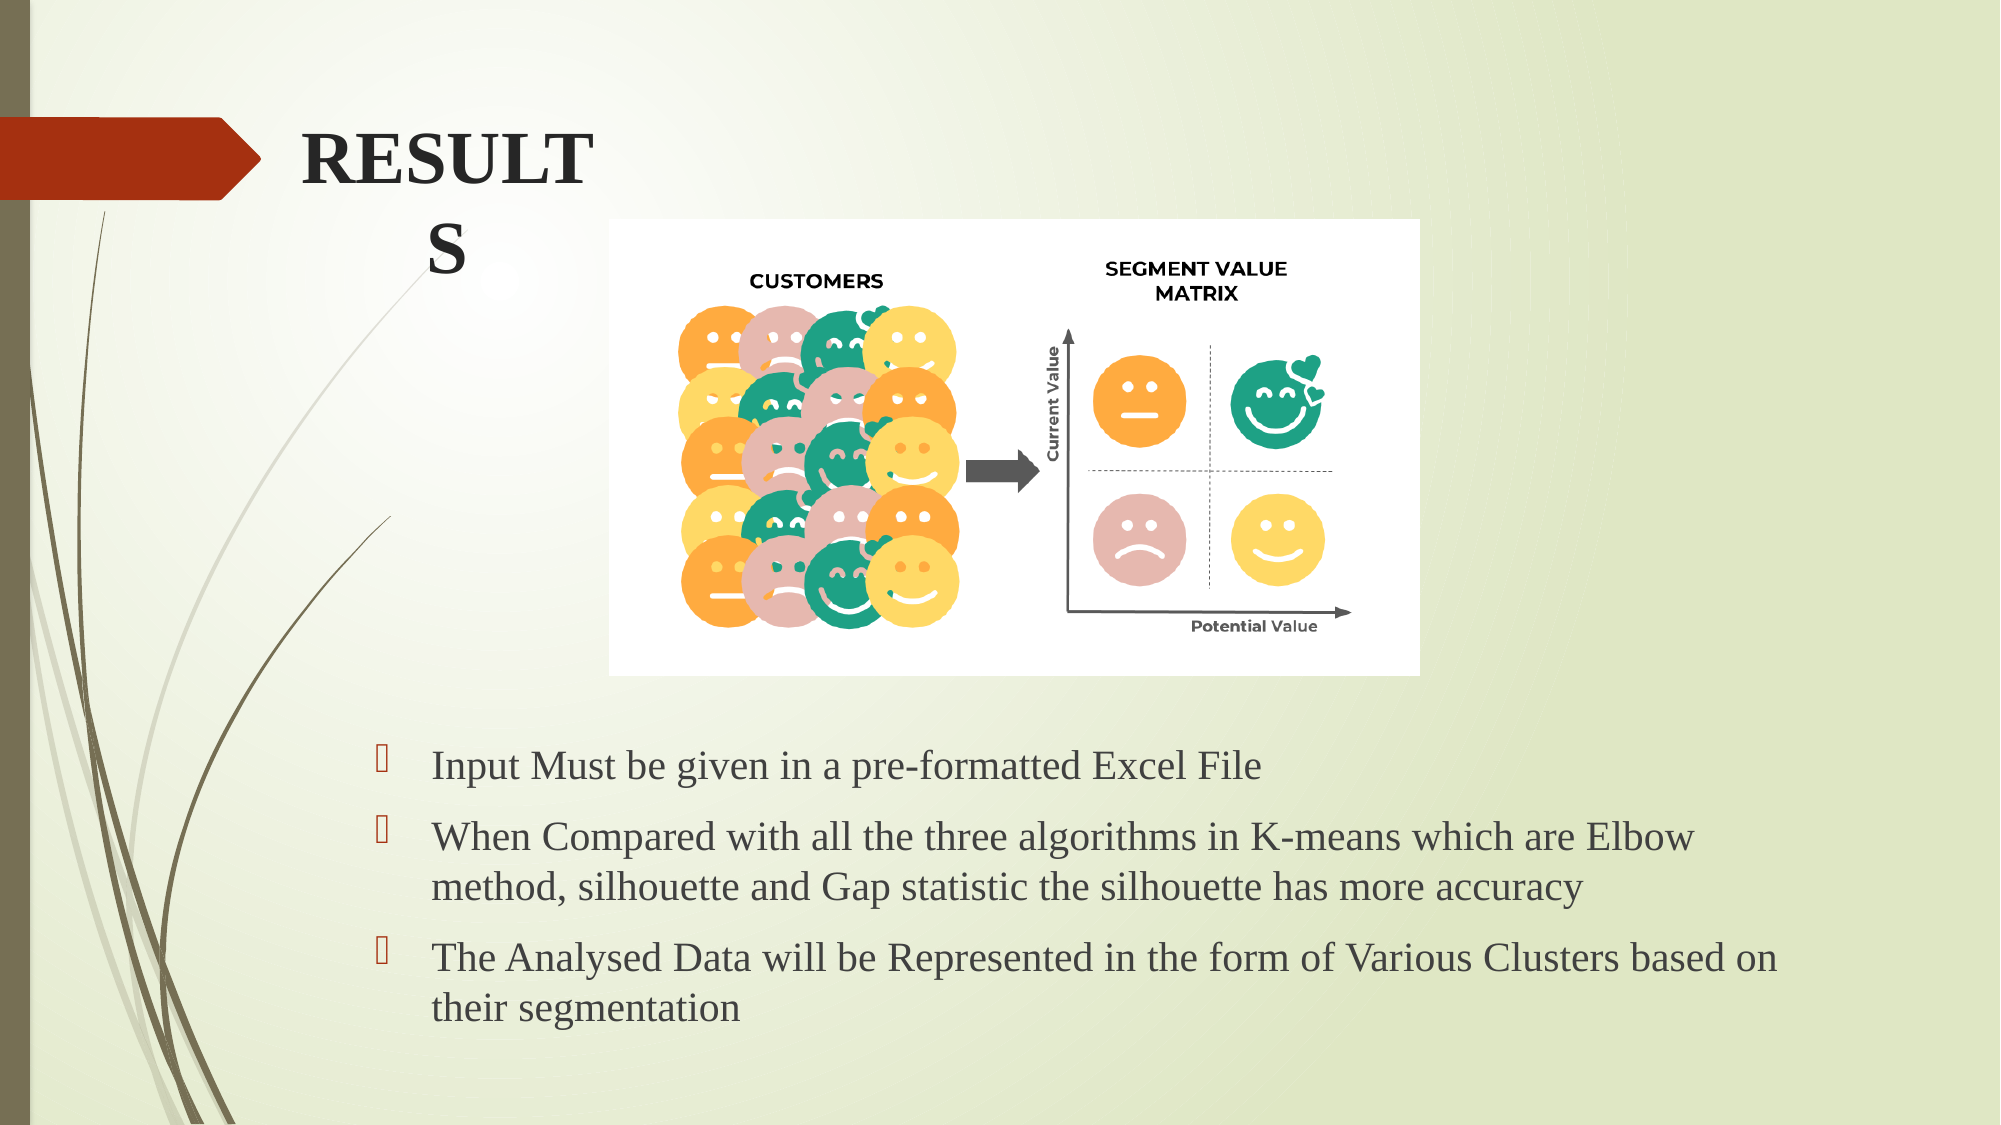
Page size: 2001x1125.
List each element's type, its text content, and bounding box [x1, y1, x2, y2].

title RESULTS [265, 100, 631, 252]
list Input Must be given in a pre-formatted Excel File When Compared with all the three algorithms in K-means which are Elbow method, silhouette and Gap statistic the silhouette has more accuracy The Analysed Data will be Represented in the form of Various Clusters based on their segmentation [360, 730, 1823, 1014]
picture [608, 219, 1420, 676]
